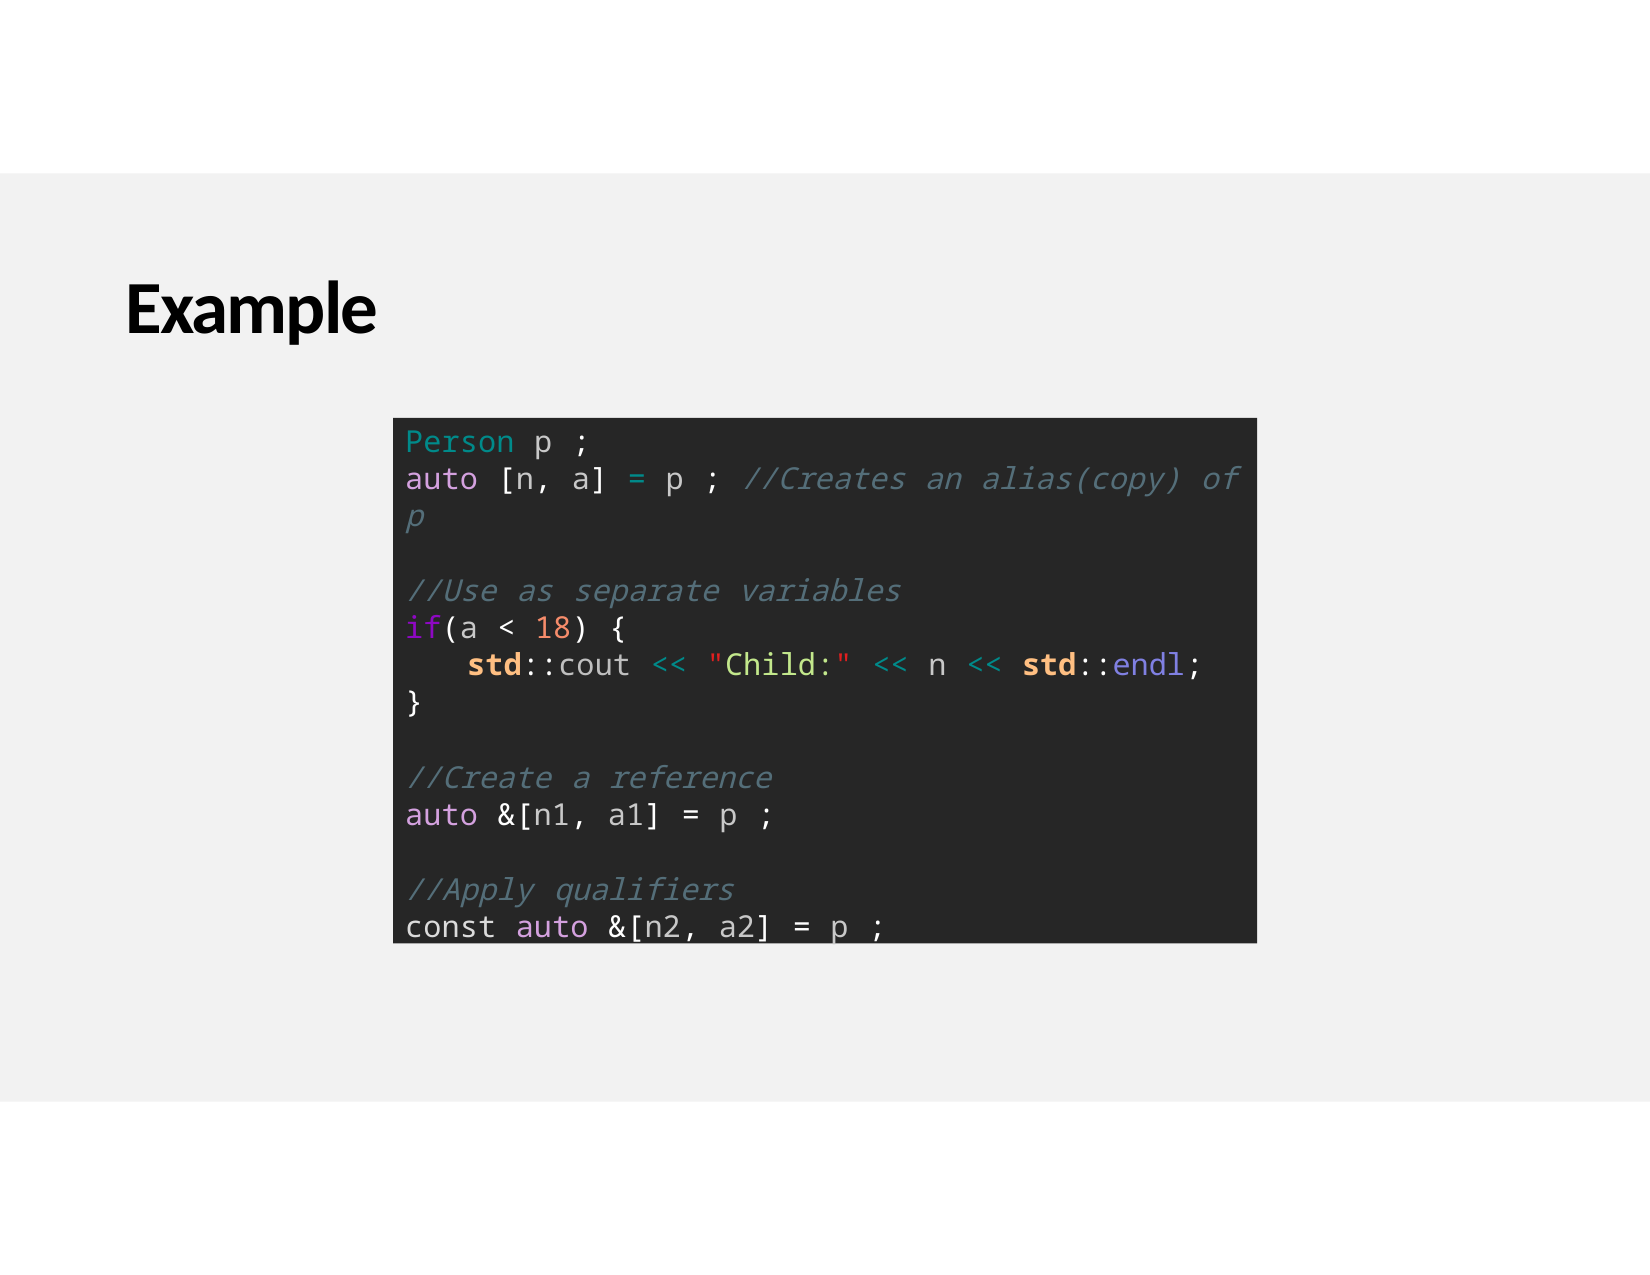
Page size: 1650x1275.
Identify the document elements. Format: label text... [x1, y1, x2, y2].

text_box Person p ; auto [n, a] = p ; //Creates an alias(copy) of p //Use as separate variables if(a < 18) { std::cout << "Child:" << n << std::endl; } //Create a reference auto &[n1, a1] = p ; //Apply qualifiers const auto &[n2, a2] = p ; [393, 417, 1258, 944]
title Example [123, 255, 1208, 472]
